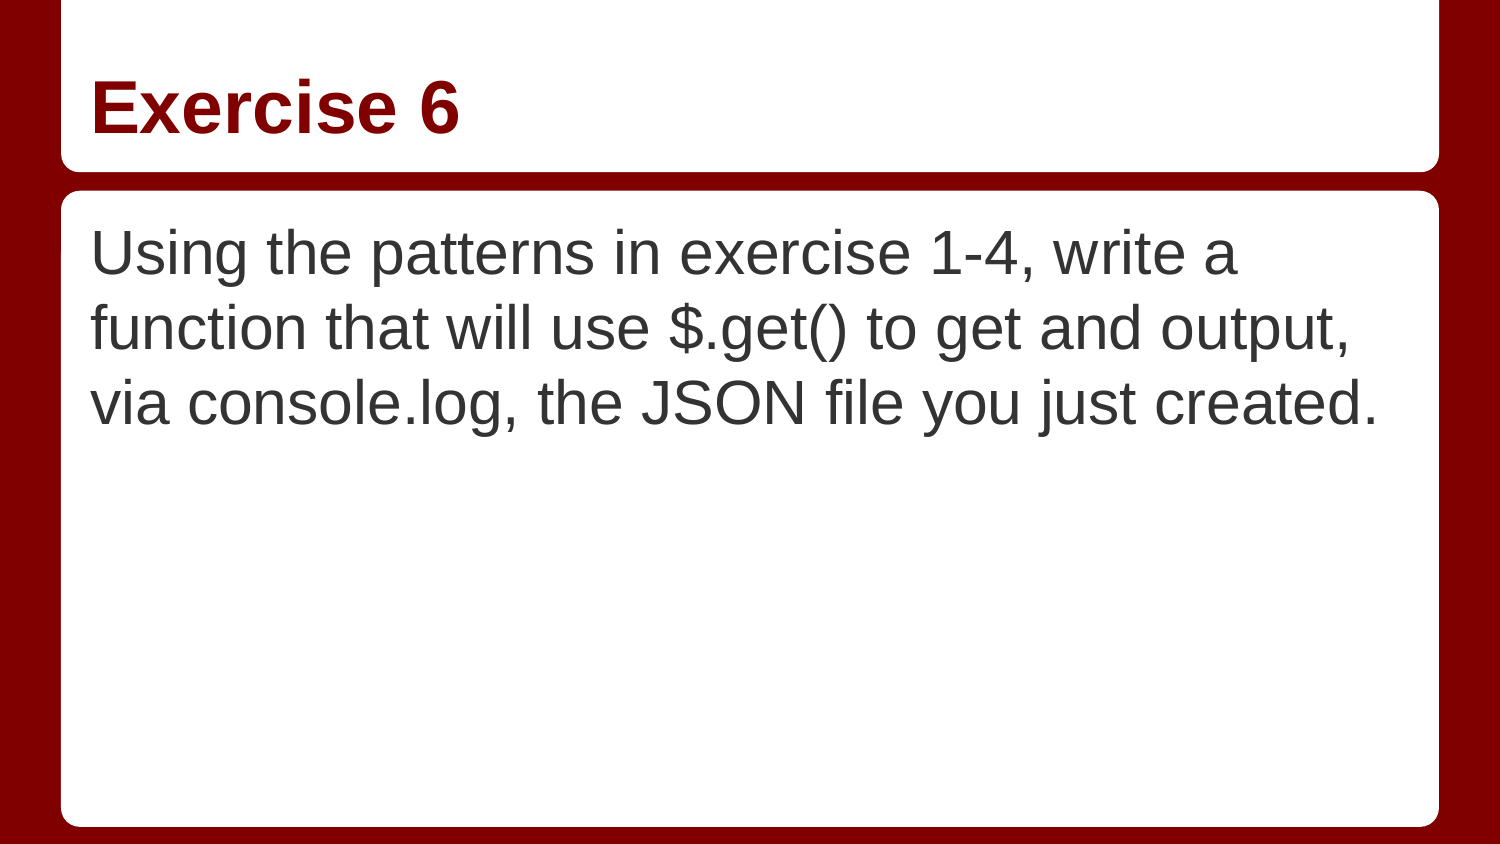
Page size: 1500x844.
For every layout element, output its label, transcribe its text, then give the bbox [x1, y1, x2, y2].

title Exercise 6 [75, 22, 1425, 164]
list Using the patterns in exercise 1-4, write a function that will use $.get() to get and output, via console.log, the JSON file you just created. [75, 196, 1425, 808]
